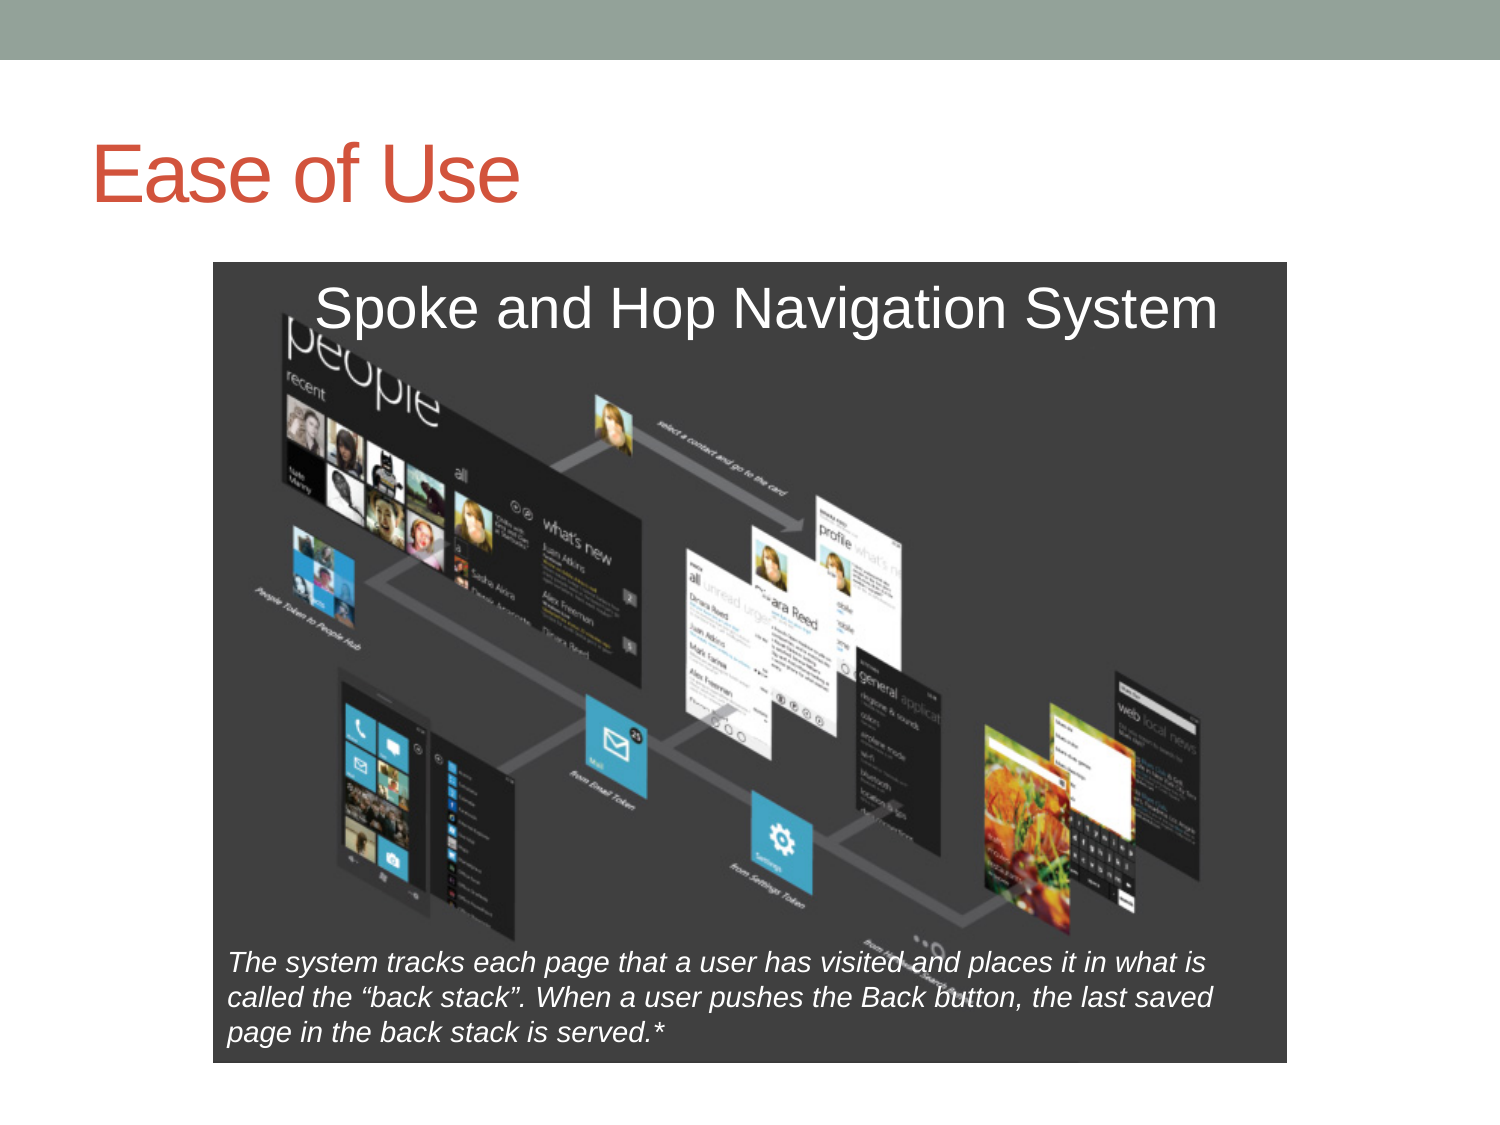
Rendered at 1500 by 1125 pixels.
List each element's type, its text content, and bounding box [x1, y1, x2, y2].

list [213, 262, 1287, 1063]
title Ease of Use [75, 87, 1425, 250]
